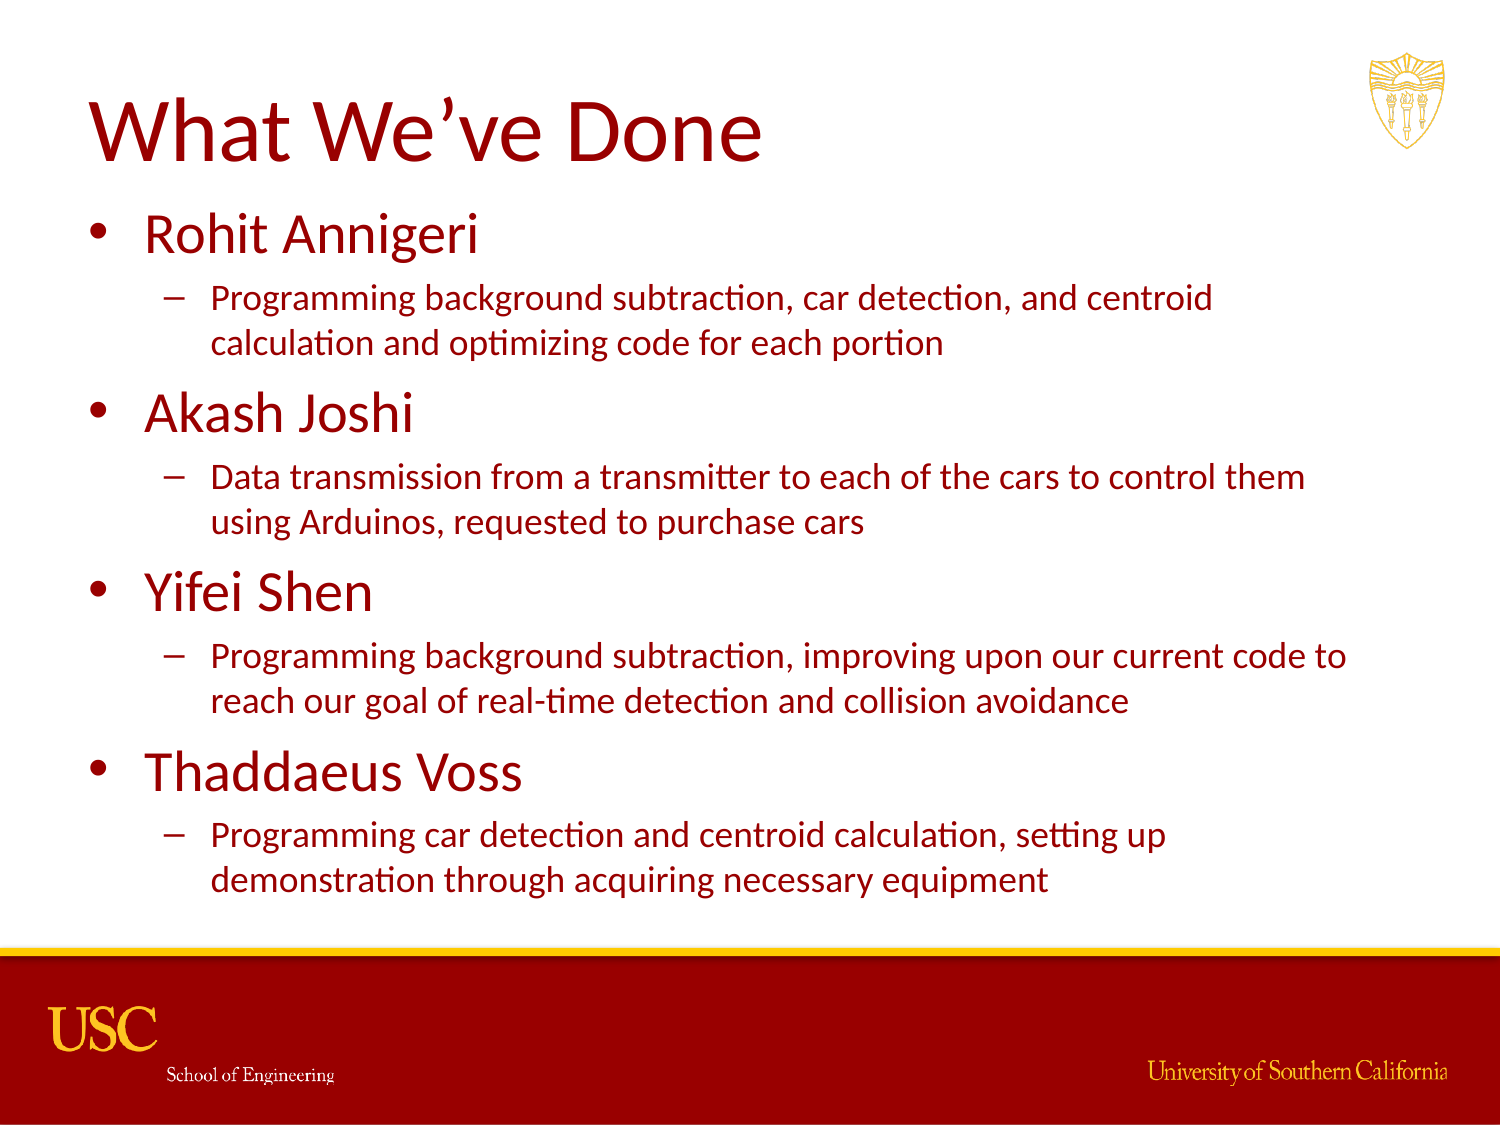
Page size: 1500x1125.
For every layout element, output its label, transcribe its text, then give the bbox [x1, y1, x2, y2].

title What We’ve Done [73, 62, 1368, 187]
text_box Rohit Annigeri Programming background subtraction, car detection, and centroid calculation and optimizing code for each portion Akash Joshi Data transmission from a transmitter to each of the cars to control them using Arduinos, requested to purchase cars Yifei Shen Programming background subtraction, improving upon our current code to reach our goal of real-time detection and collision avoidance Thaddaeus Voss Programming car detection and centroid calculation, setting up demonstration through acquiring necessary equipment [73, 187, 1368, 957]
